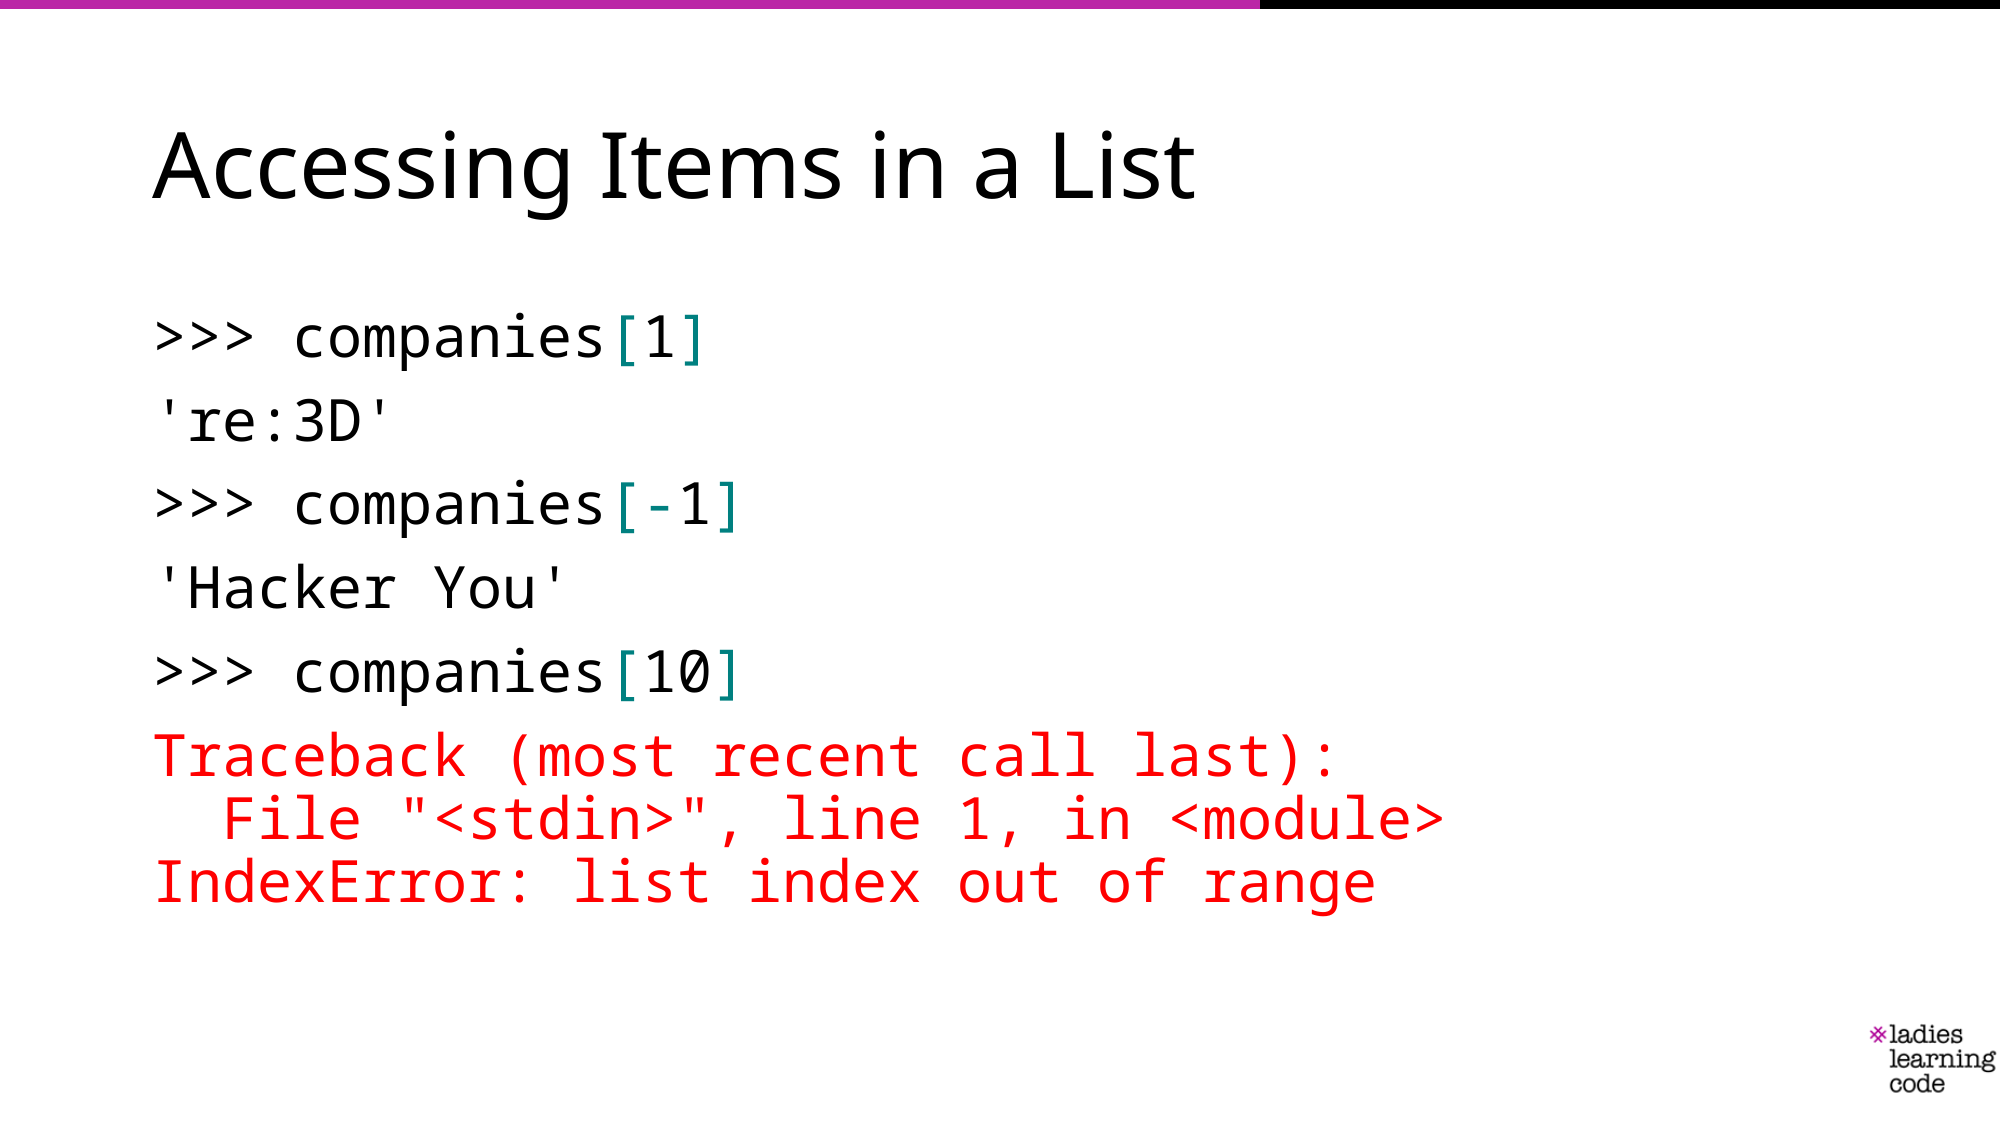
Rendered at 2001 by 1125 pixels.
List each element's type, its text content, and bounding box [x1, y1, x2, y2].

list >>> companies[1] 're:3D' >>> companies[-1] 'Hacker You' >>> companies[10] Traceback (most recent call last): File "<stdin>", line 1, in <module> IndexError: list index out of range [137, 299, 1863, 1014]
picture [1865, 990, 2000, 1125]
title Accessing Items in a List [137, 59, 1863, 278]
